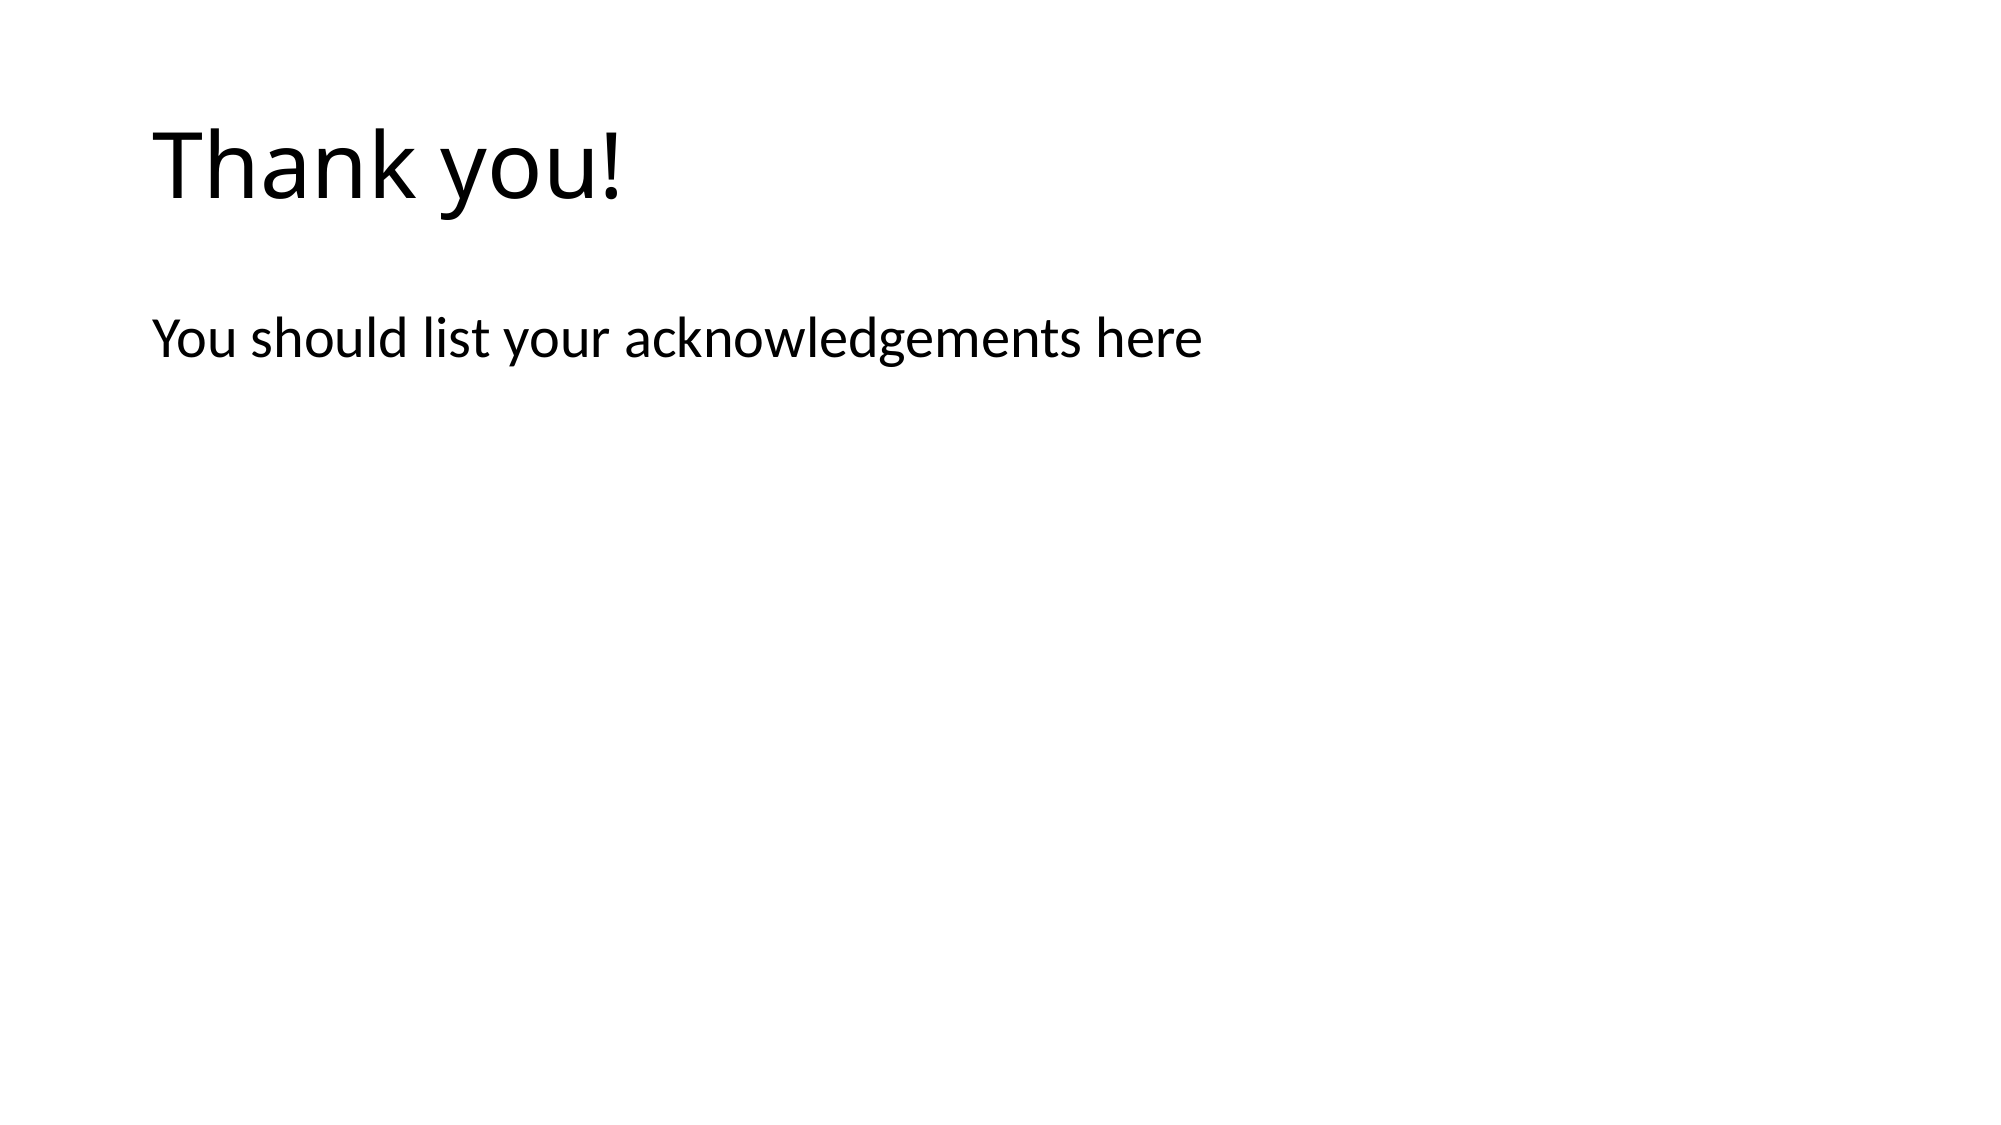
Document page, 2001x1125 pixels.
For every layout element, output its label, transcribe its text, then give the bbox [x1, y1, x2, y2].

title Thank you! [137, 59, 1863, 278]
list You should list your acknowledgements here [137, 299, 1863, 1014]
